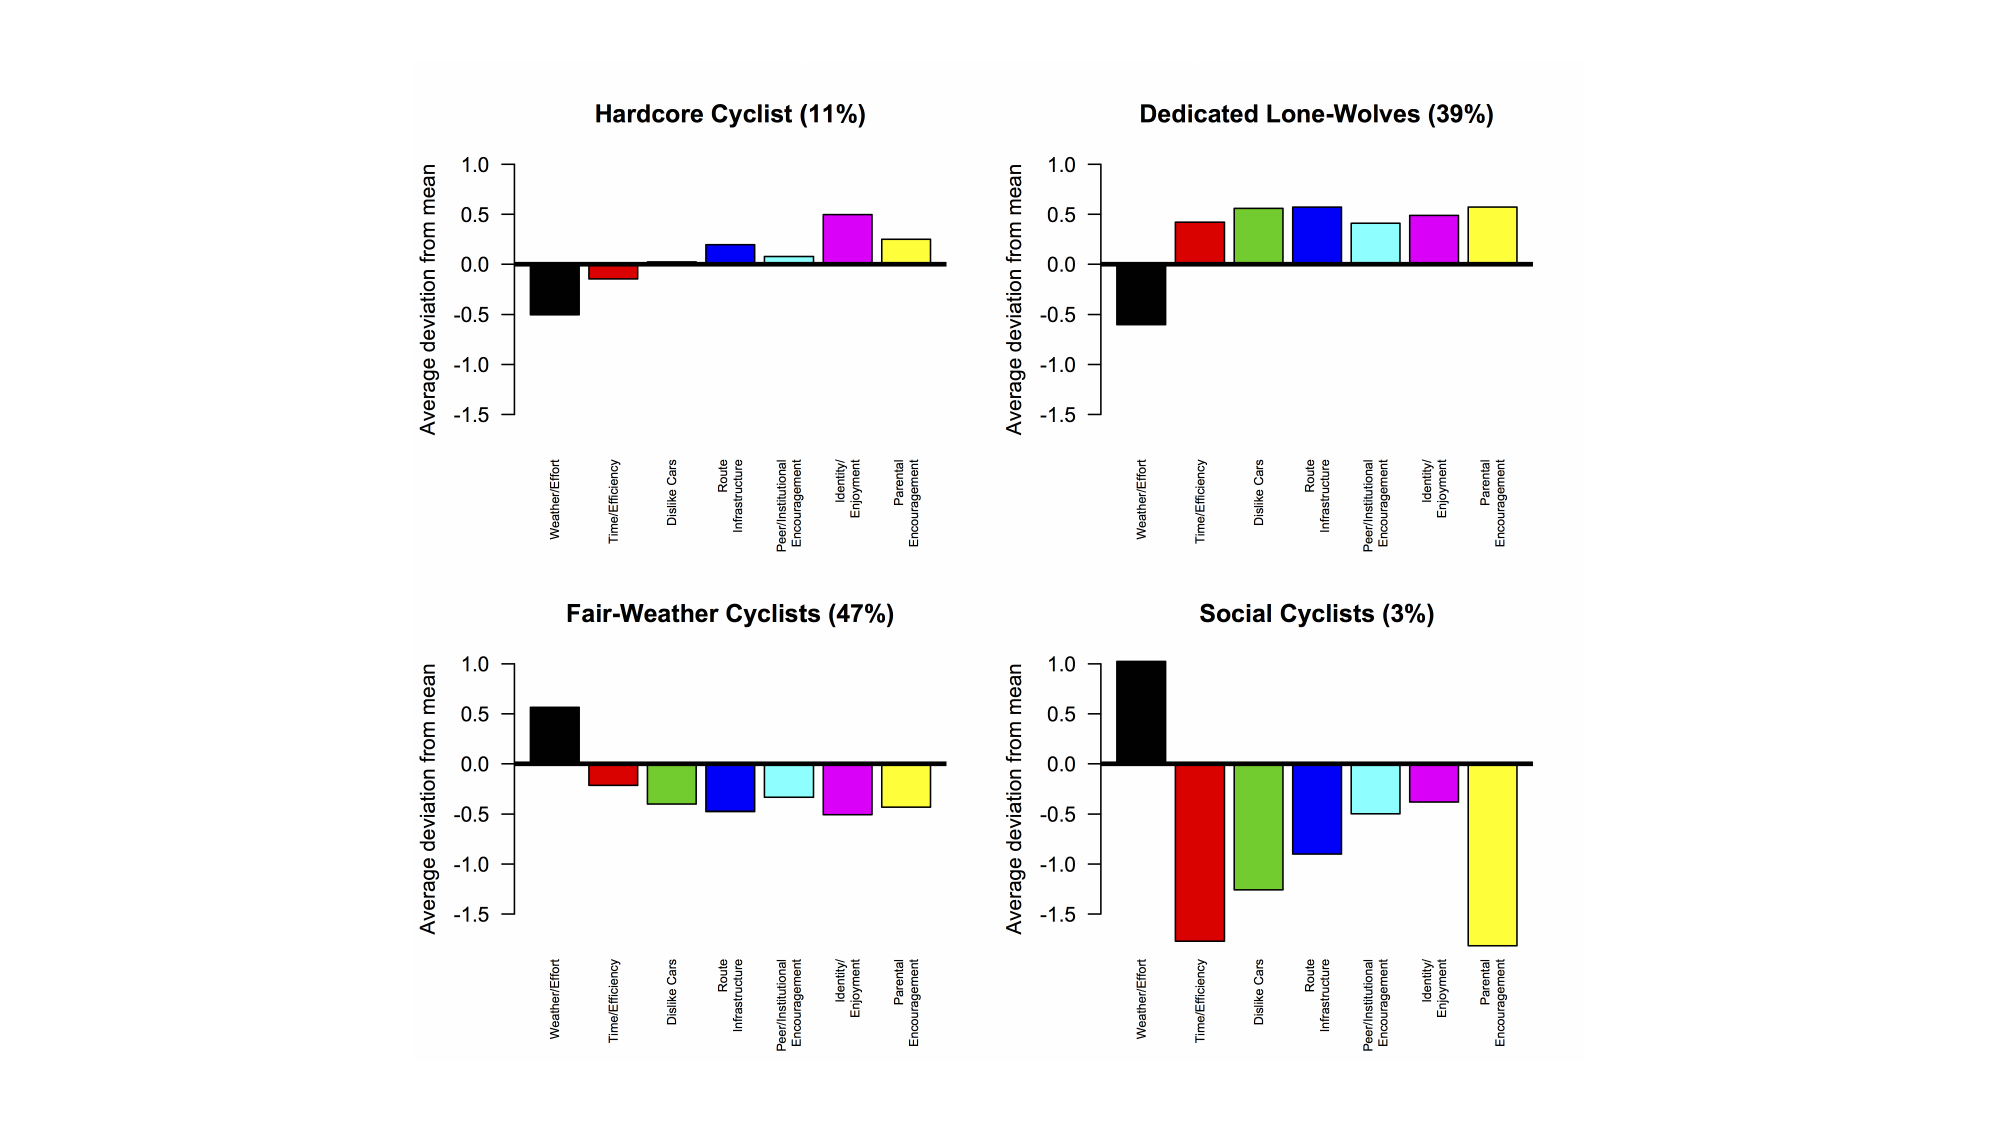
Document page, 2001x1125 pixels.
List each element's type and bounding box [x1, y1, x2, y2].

picture [412, 62, 1585, 1061]
